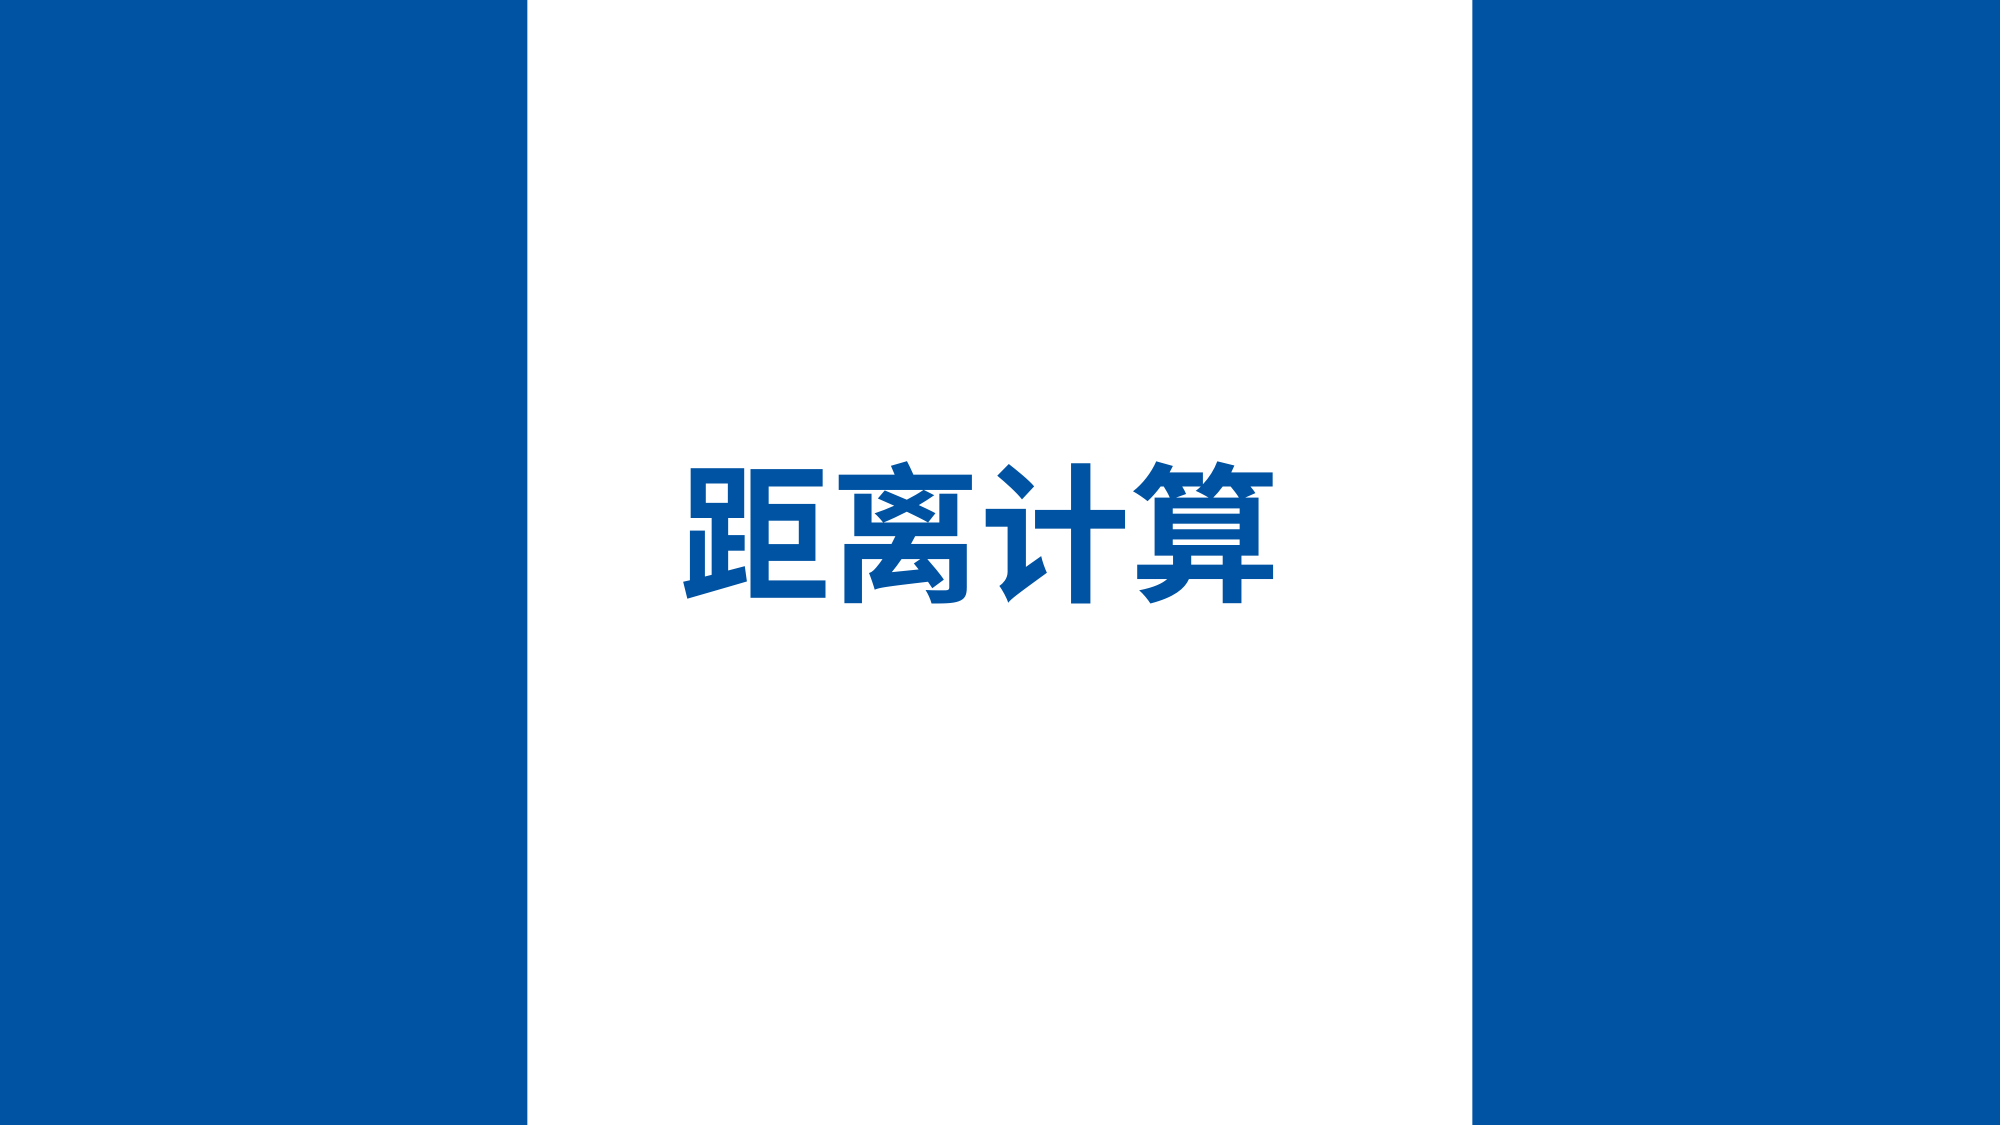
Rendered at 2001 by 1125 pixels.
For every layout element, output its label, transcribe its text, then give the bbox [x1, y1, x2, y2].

text_box [0, 0, 529, 1125]
text_box [529, 206, 1471, 919]
text_box 距离计算 [559, 433, 1401, 628]
text_box [1471, 0, 2000, 1125]
